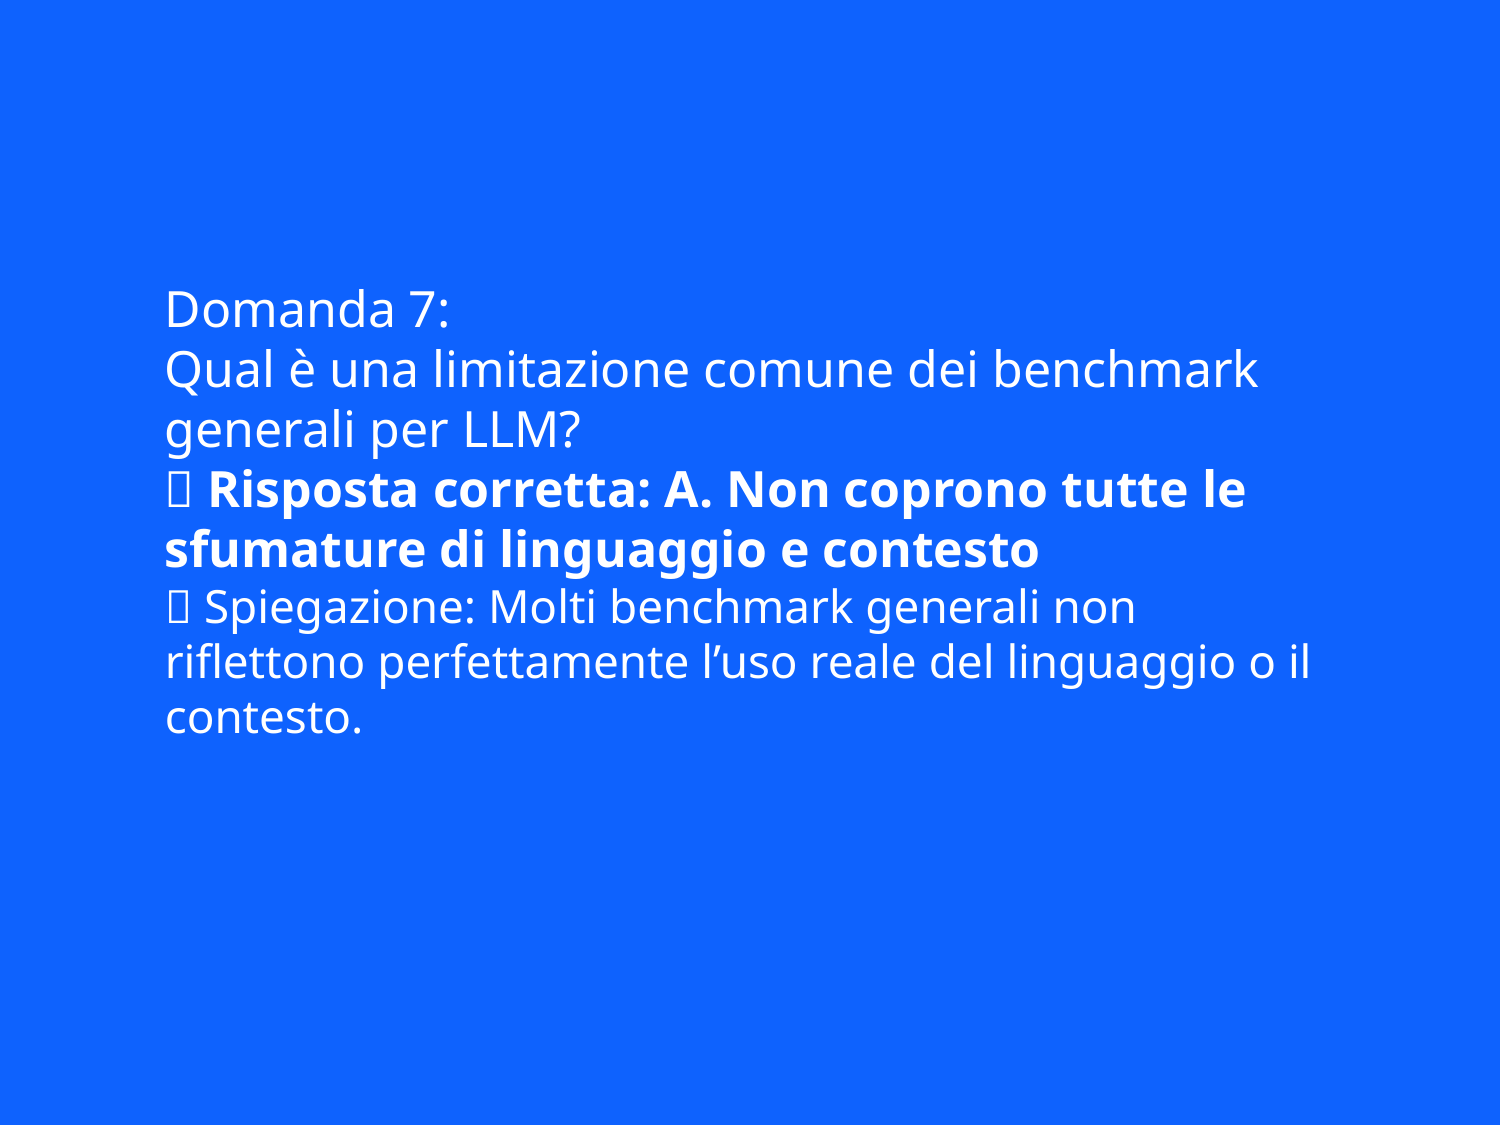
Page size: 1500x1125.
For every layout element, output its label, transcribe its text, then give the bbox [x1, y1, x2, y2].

text_box Domanda 7: Qual è una limitazione comune dei benchmark generali per LLM? ✅ Risposta corretta: A. Non coprono tutte le sfumature di linguaggio e contesto 📘 Spiegazione: Molti benchmark generali non riflettono perfettamente l’uso reale del linguaggio o il contesto. [149, 224, 1350, 750]
